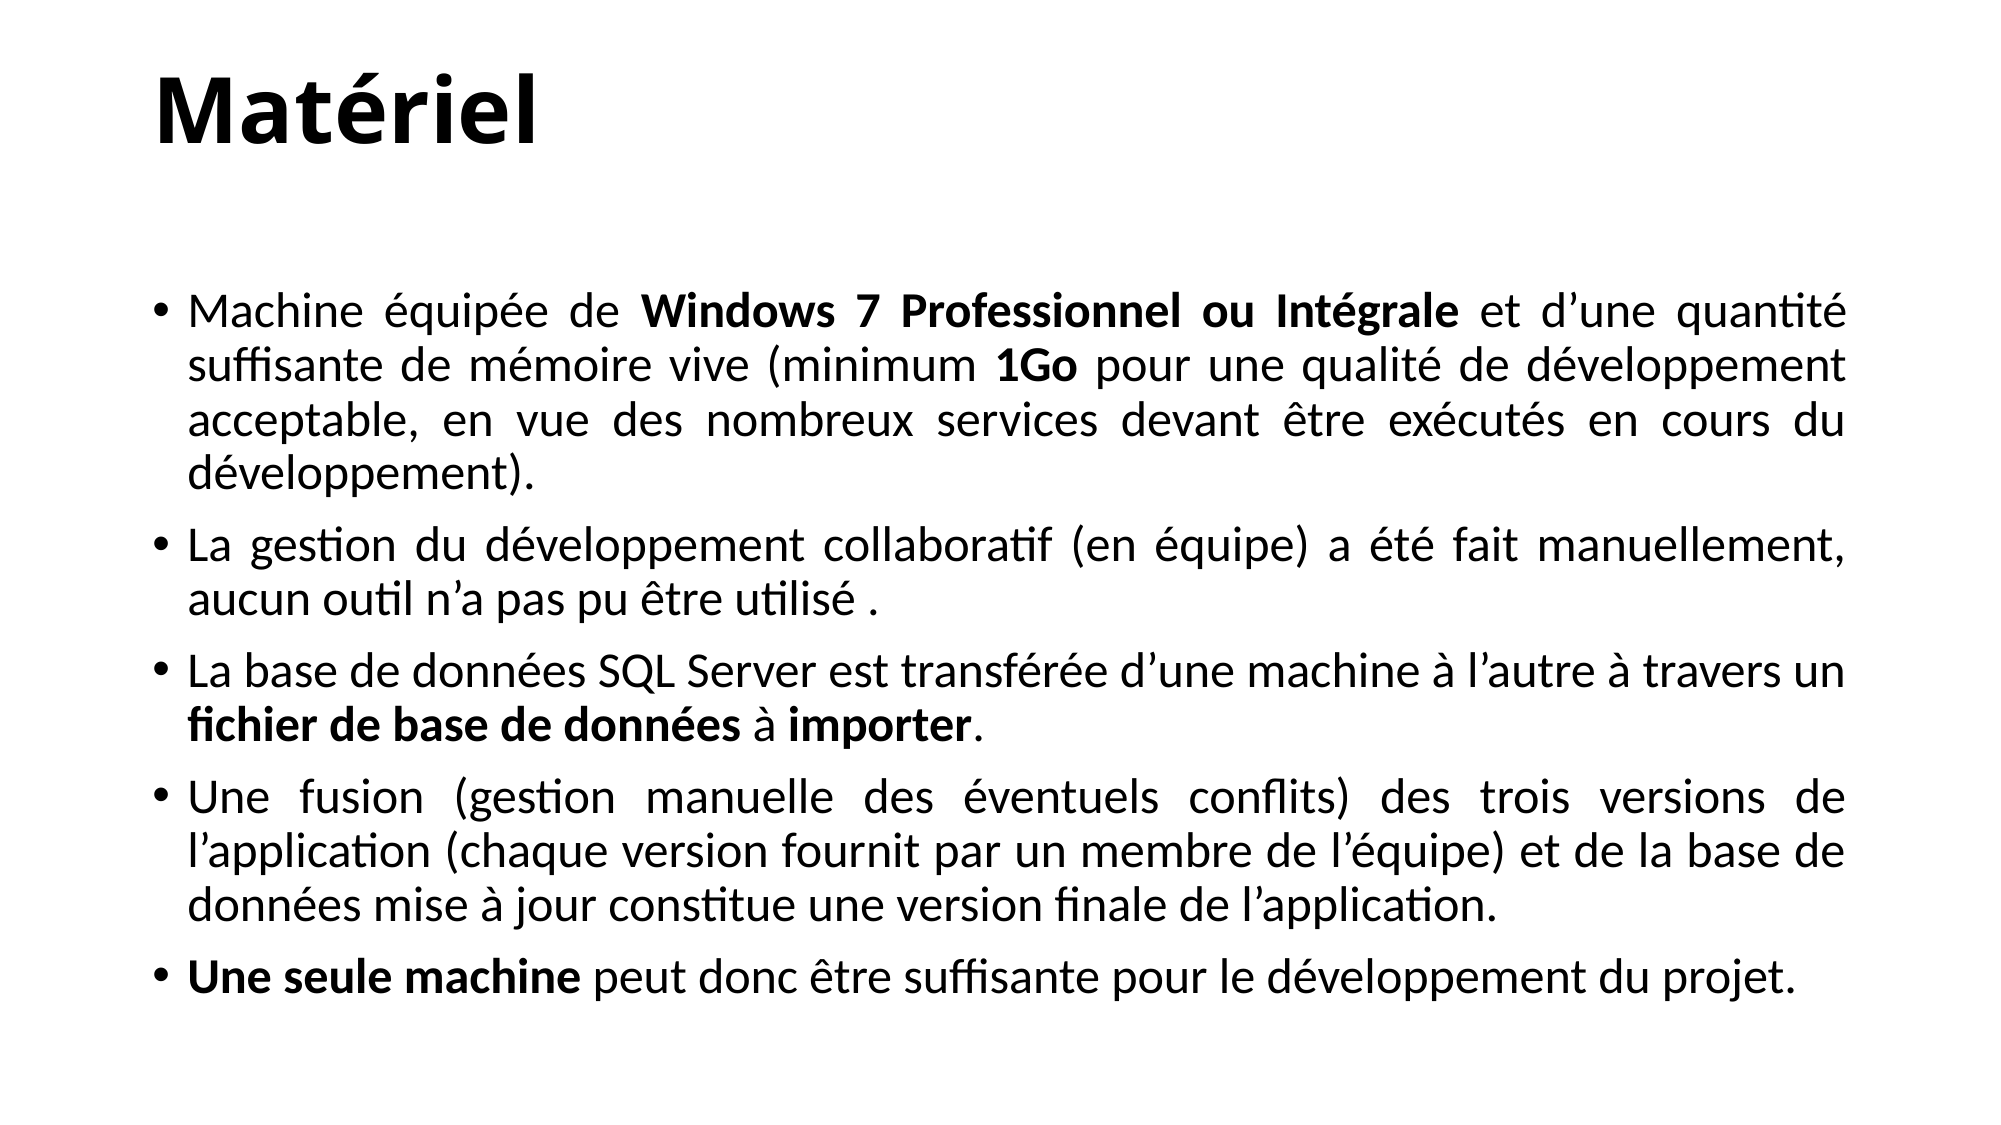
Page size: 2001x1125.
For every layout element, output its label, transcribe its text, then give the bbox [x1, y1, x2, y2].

list Machine équipée de Windows 7 Professionnel ou Intégrale et d’une quantité suffisante de mémoire vive (minimum 1Go pour une qualité de développement acceptable, en vue des nombreux services devant être exécutés en cours du développement). La gestion du développement collaboratif (en équipe) a été fait manuellement, aucun outil n’a pas pu être utilisé . La base de données SQL Server est transférée d’une machine à l’autre à travers un fichier de base de données à importer. Une fusion (gestion manuelle des éventuels conflits) des trois versions de l’application (chaque version fournit par un membre de l’équipe) et de la base de données mise à jour constitue une version finale de l’application. Une seule machine peut donc être suffisante pour le développement du projet. [137, 277, 1863, 1014]
title Matériel [137, 59, 1863, 277]
